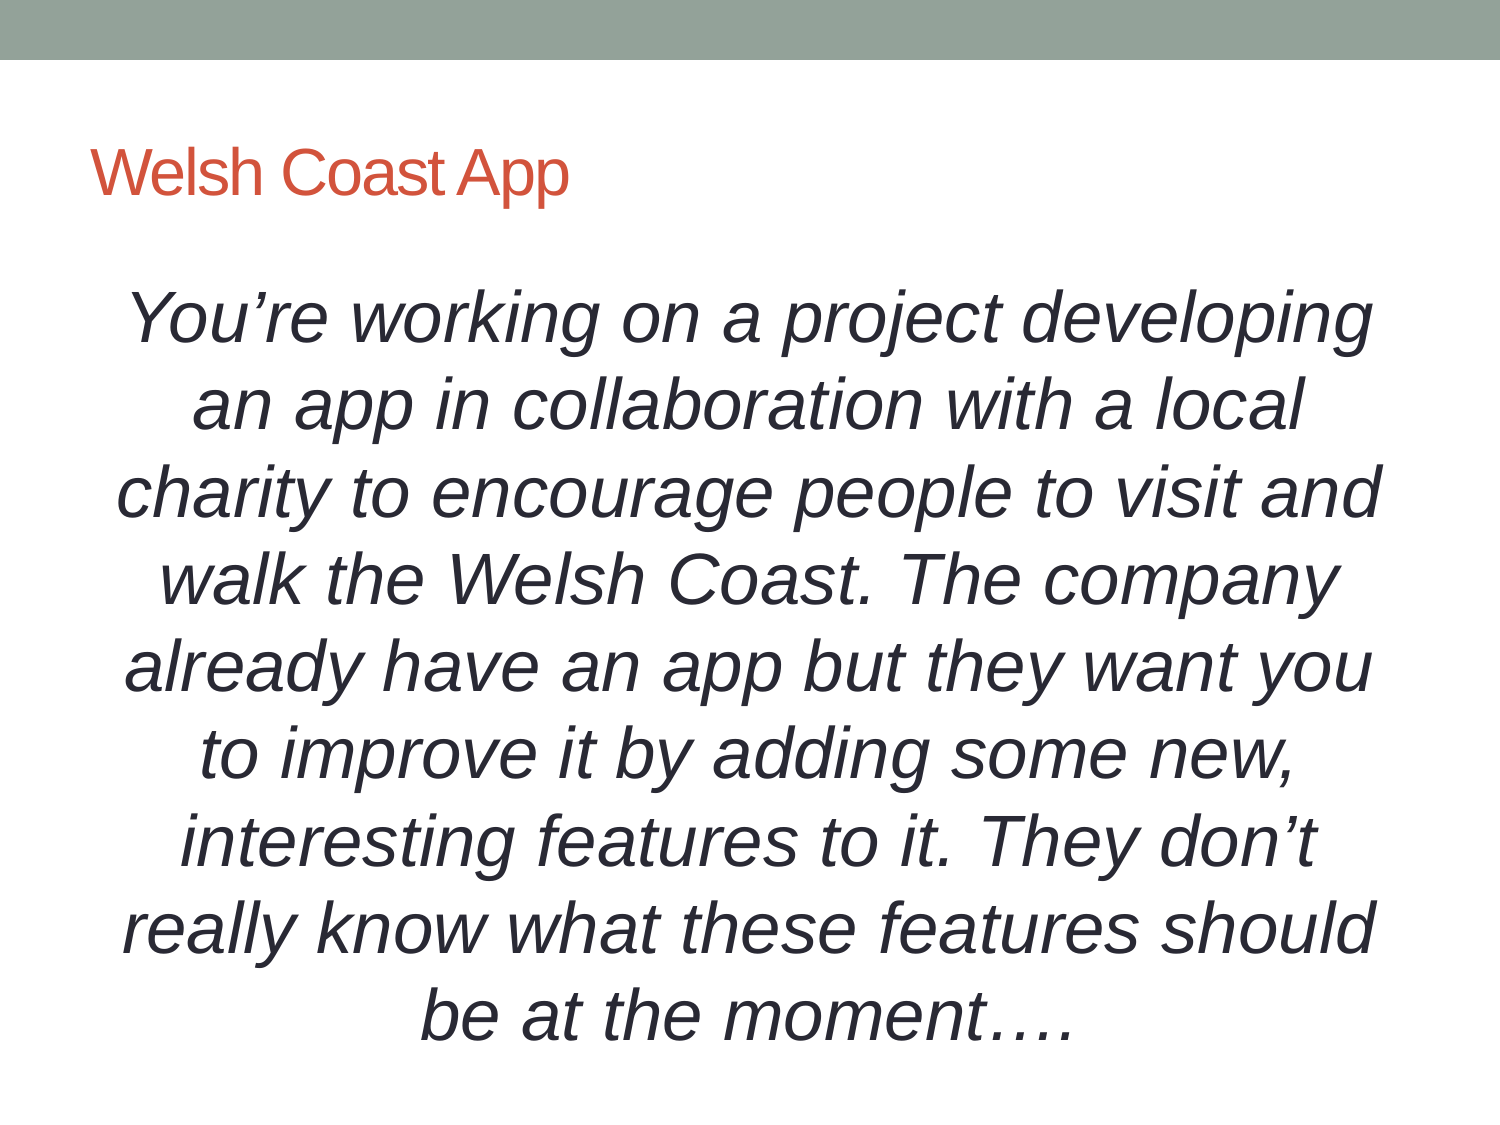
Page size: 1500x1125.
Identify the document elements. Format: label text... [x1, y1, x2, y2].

title Welsh Coast App [75, 87, 1425, 250]
list You’re working on a project developing an app in collaboration with a local charity to encourage people to visit and walk the Welsh Coast. The company already have an app but they want you to improve it by adding some new, interesting features to it. They don’t really know what these features should be at the moment…. [75, 262, 1425, 1063]
